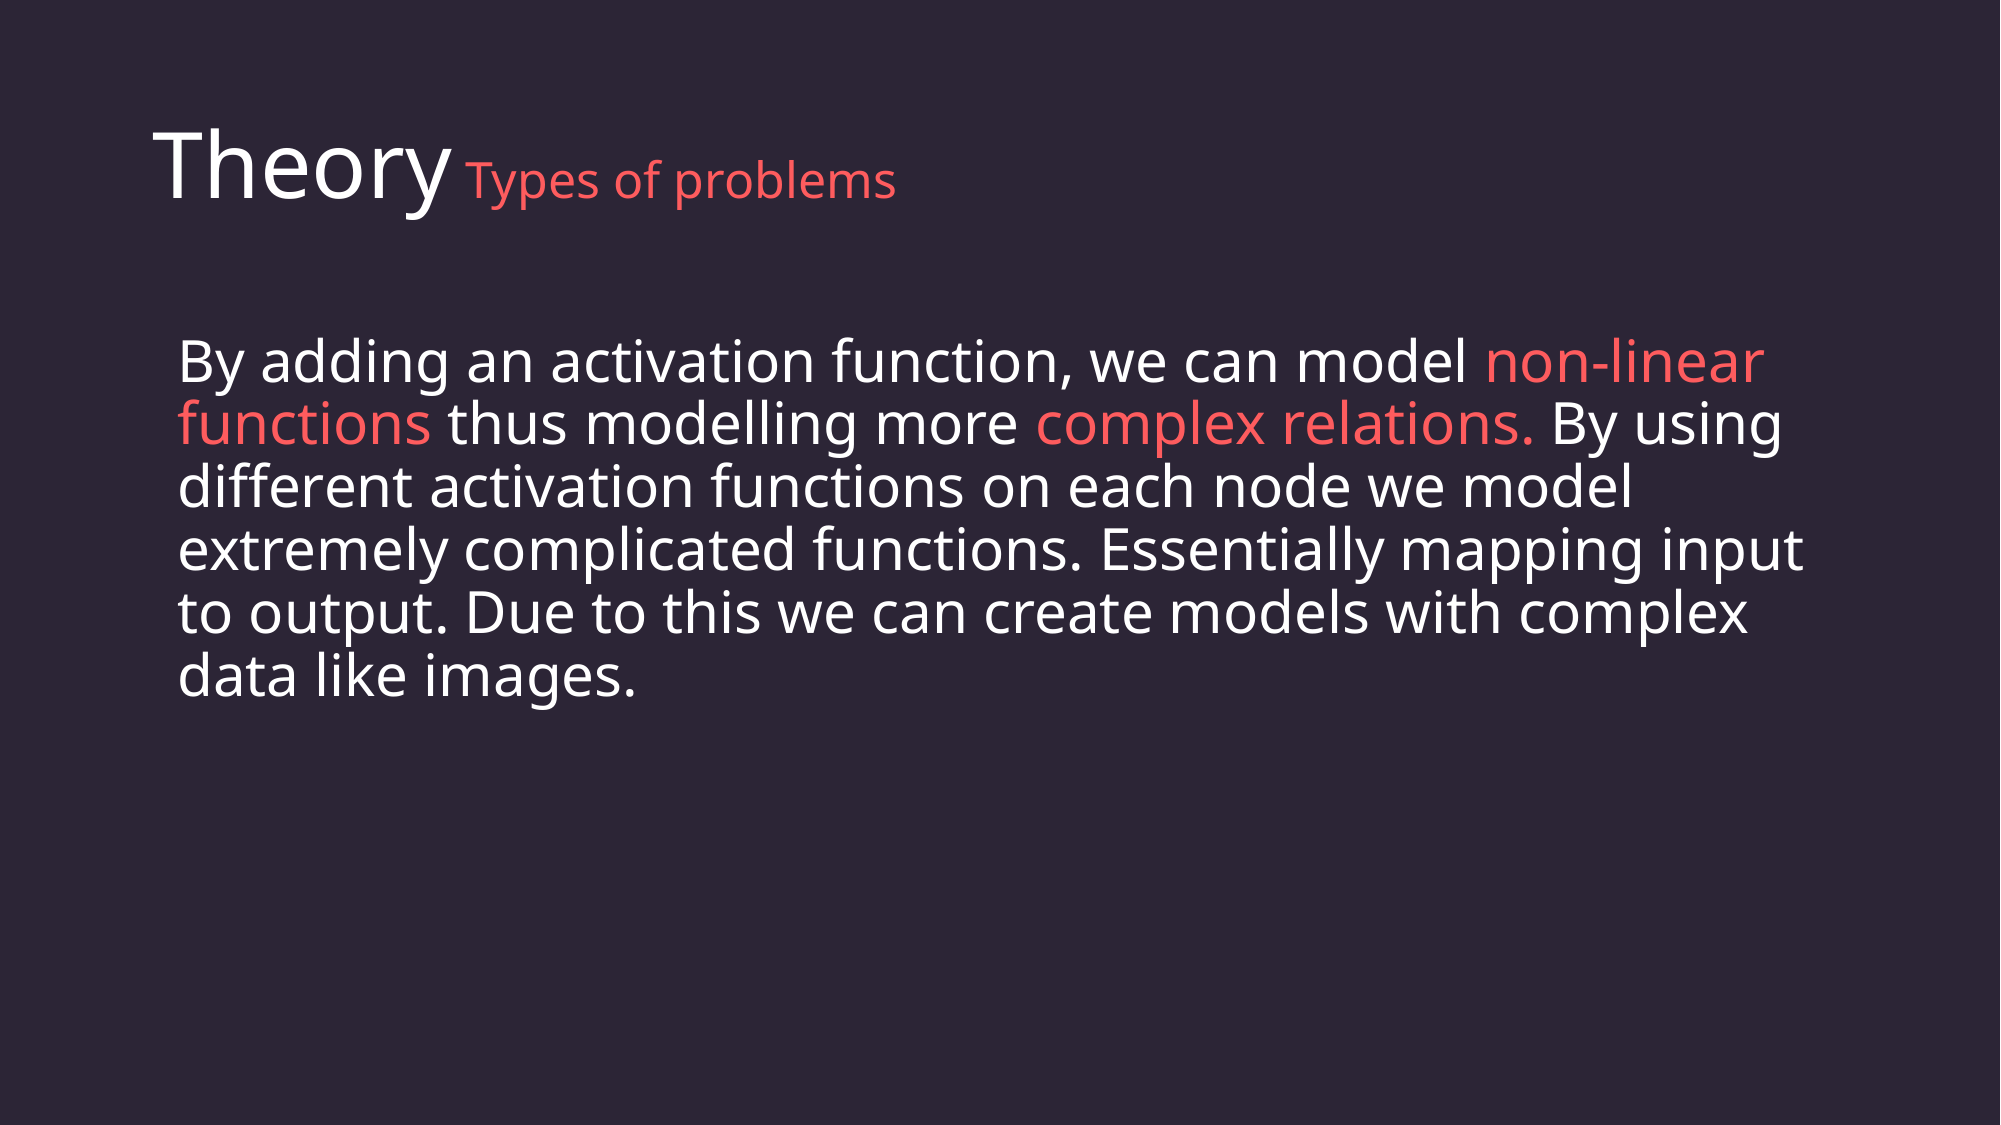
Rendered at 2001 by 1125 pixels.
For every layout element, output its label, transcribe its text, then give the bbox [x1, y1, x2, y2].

text_box By adding an activation function, we can model non-linear functions thus modelling more complex relations. By using different activation functions on each node we model extremely complicated functions. Essentially mapping input to output. Due to this we can create models with complex data like images. [162, 324, 1888, 724]
title Theory Types of problems [137, 59, 1863, 278]
